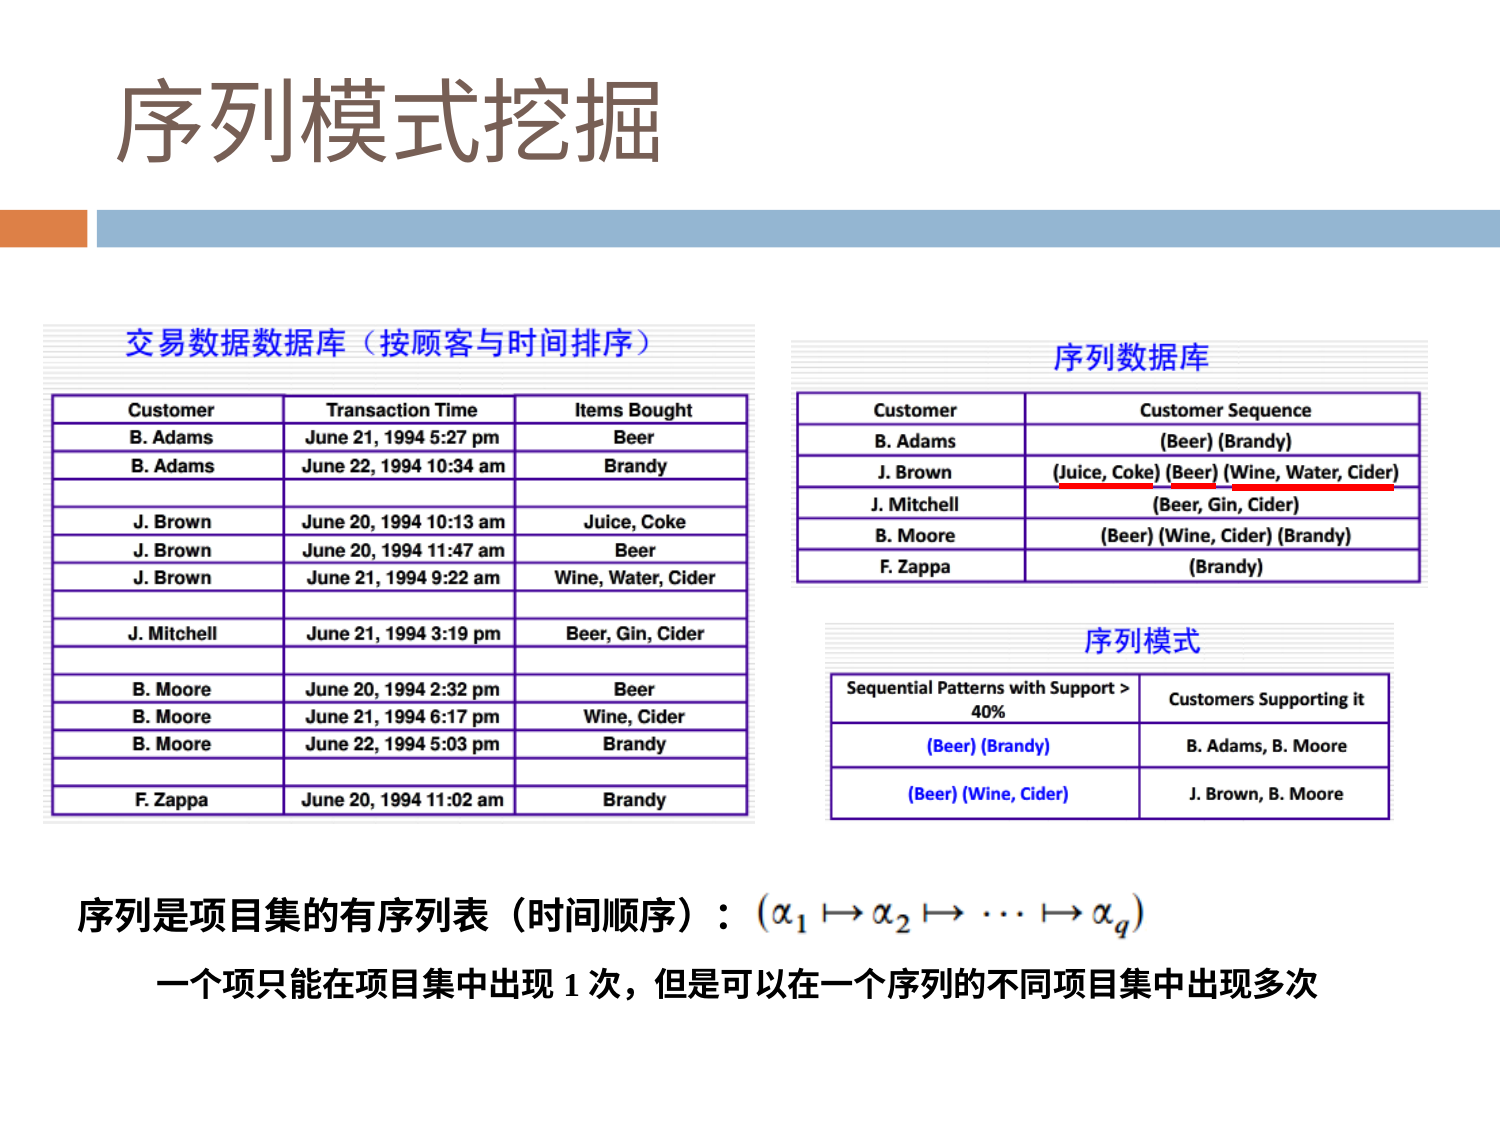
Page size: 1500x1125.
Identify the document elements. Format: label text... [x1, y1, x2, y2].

title 序列模式挖掘 [99, 37, 1438, 201]
picture [824, 621, 1394, 824]
slide_number [0, 208, 88, 249]
text_box 序列是项目集的有序列表（时间顺序）： [62, 884, 792, 945]
picture [753, 888, 1147, 942]
text_box 一个项只能在项目集中出现1次，但是可以在一个序列的不同项目集中出现多次 [141, 956, 1367, 1011]
picture [43, 324, 755, 824]
picture [791, 339, 1428, 588]
